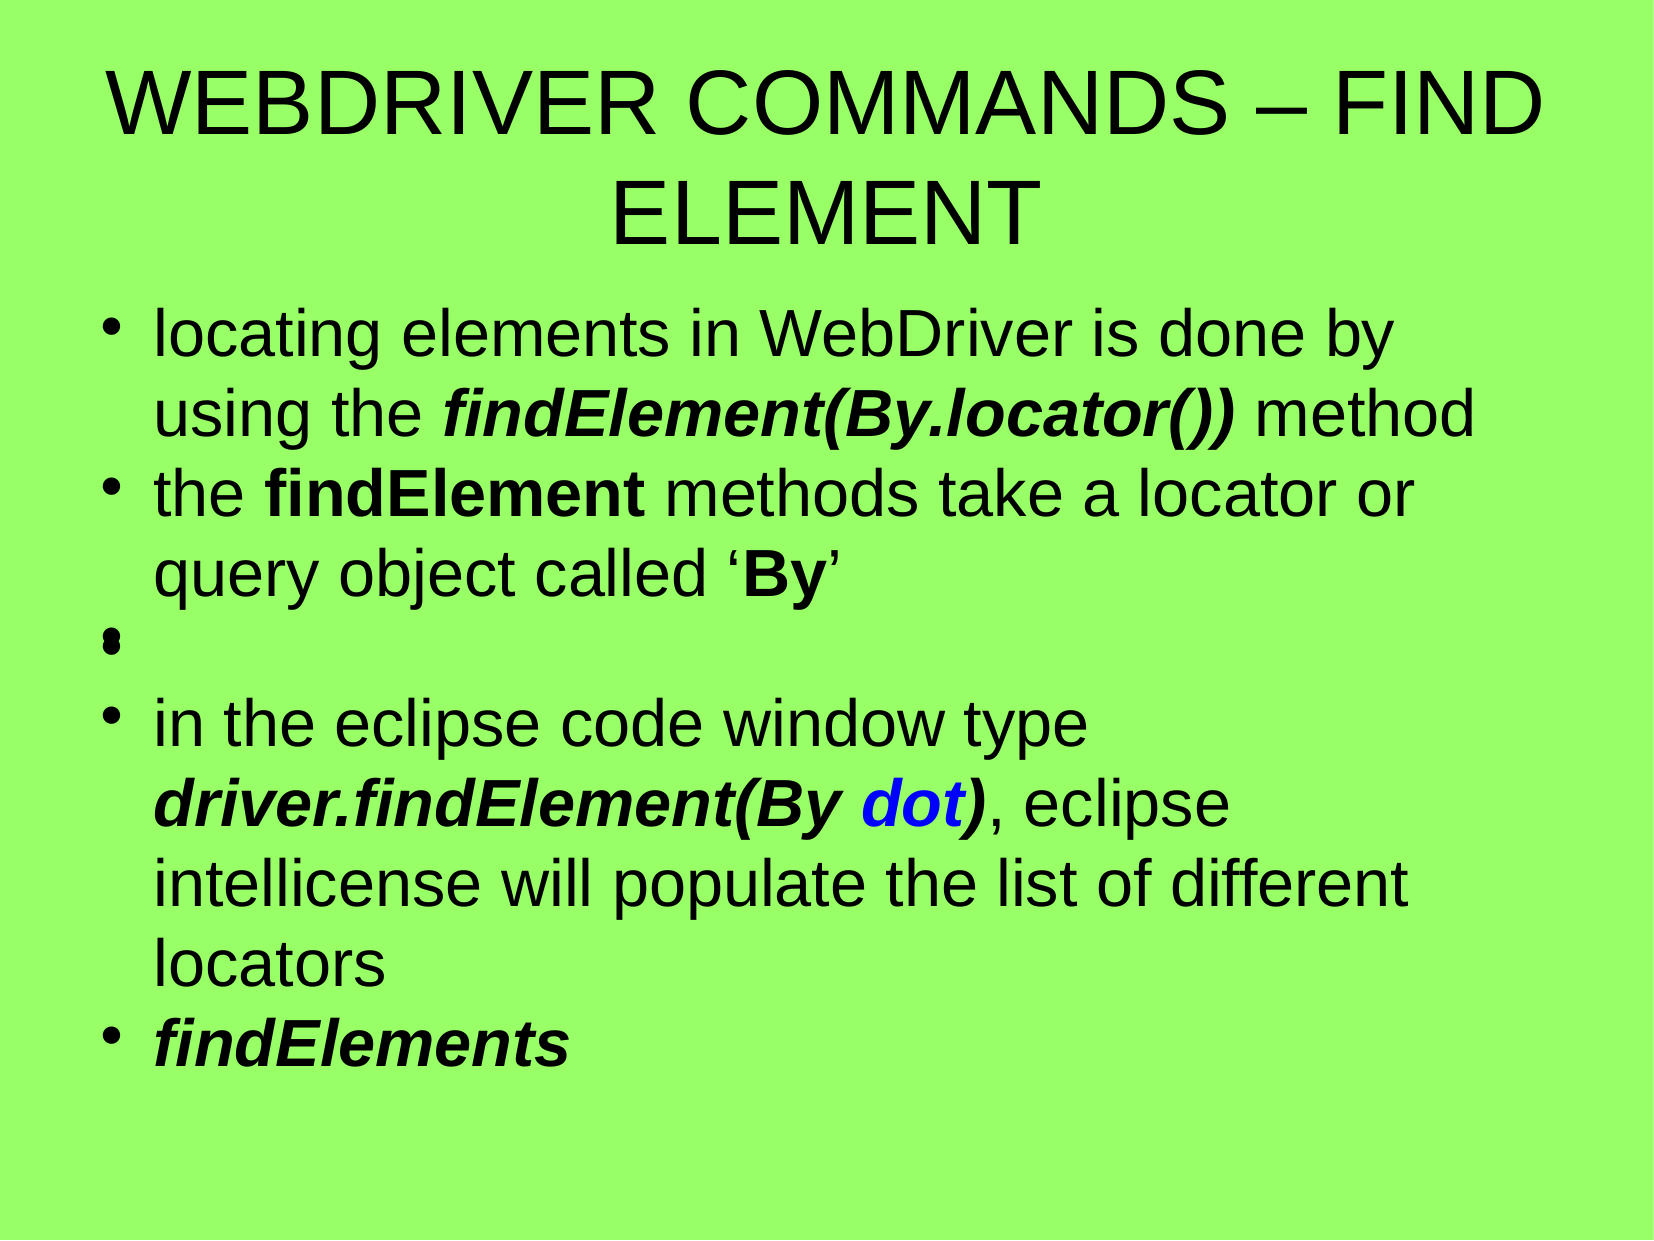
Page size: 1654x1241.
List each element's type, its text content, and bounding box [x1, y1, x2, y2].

text_box WEBDRIVER COMMANDS – FIND ELEMENT [82, 49, 1571, 257]
text_box in the eclipse code window type driver.findElement(By dot), eclipse intellicense will populate the list of different locators findElements [82, 599, 1571, 1215]
text_box locating elements in WebDriver is done by using the findElement(By.locator()) method the findElement methods take a locator or query object called ‘By’ [82, 290, 1571, 599]
